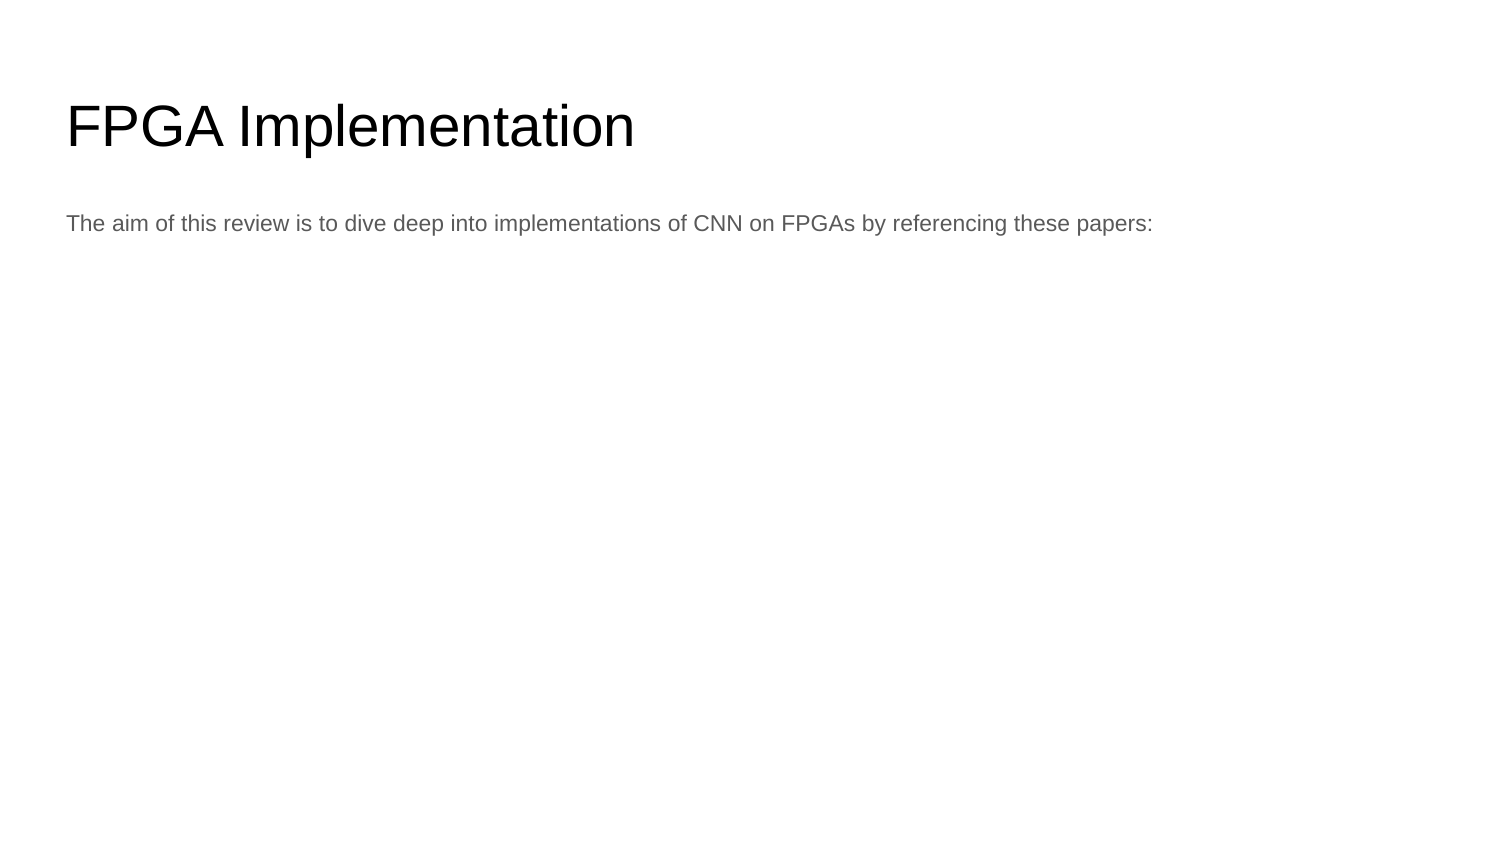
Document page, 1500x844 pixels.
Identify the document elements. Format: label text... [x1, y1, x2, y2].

list The aim of this review is to dive deep into implementations of CNN on FPGAs by referencing these papers: [51, 189, 1449, 750]
title FPGA Implementation [51, 72, 1449, 167]
